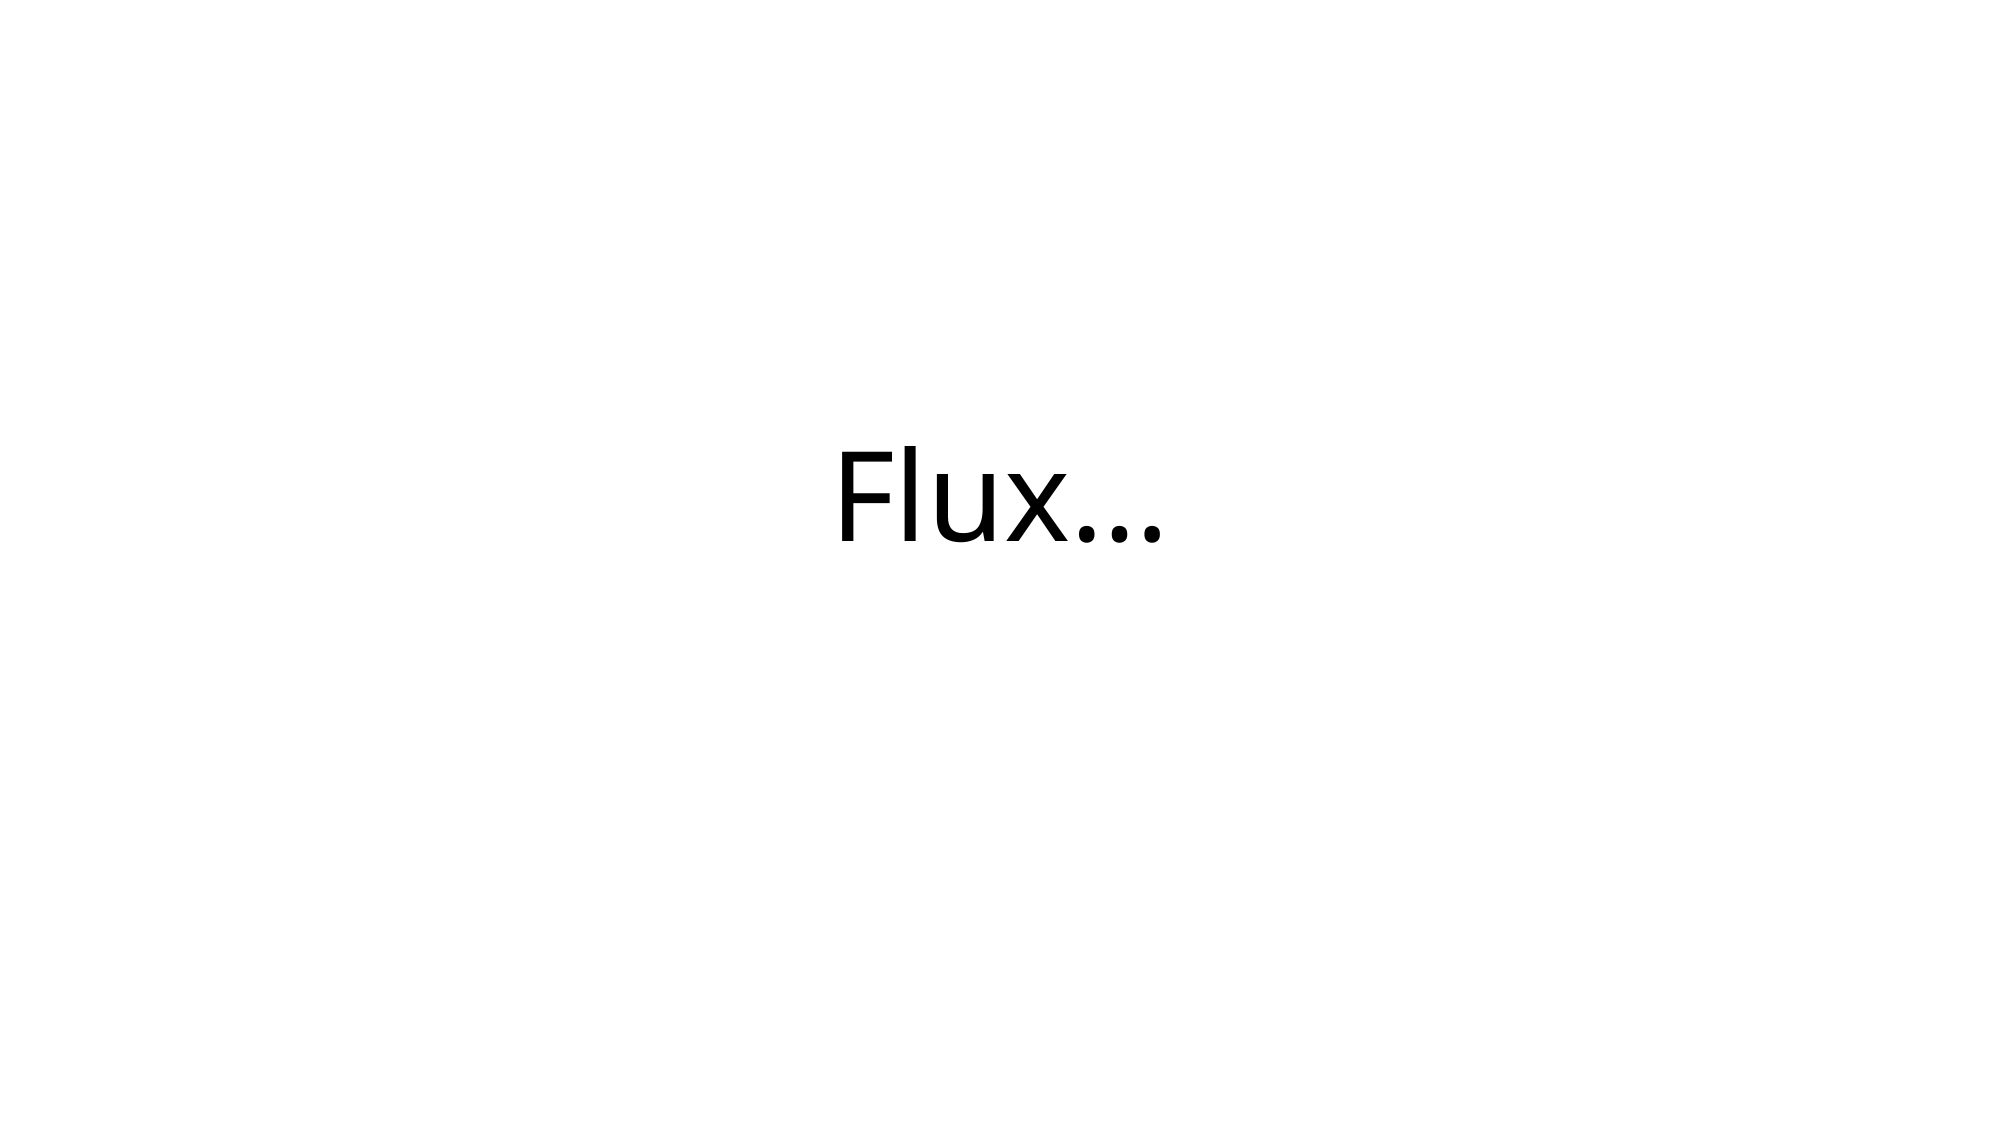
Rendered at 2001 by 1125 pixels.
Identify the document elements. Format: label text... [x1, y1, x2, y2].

title Flux… [249, 184, 1750, 576]
